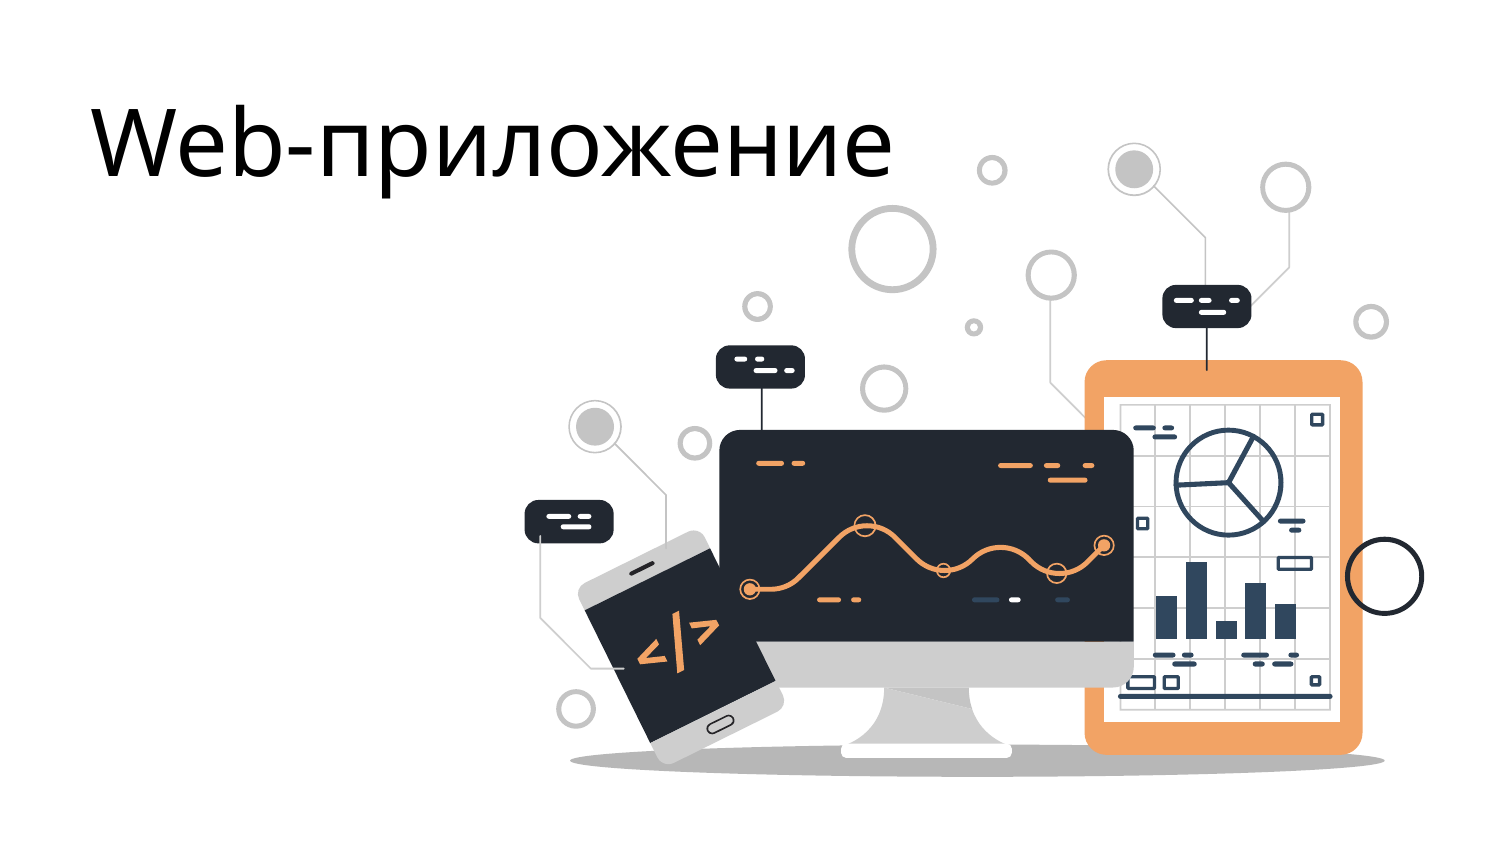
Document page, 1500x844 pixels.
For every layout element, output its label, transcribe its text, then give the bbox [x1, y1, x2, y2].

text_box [524, 142, 1425, 778]
text_box Web-приложение [75, 67, 950, 422]
